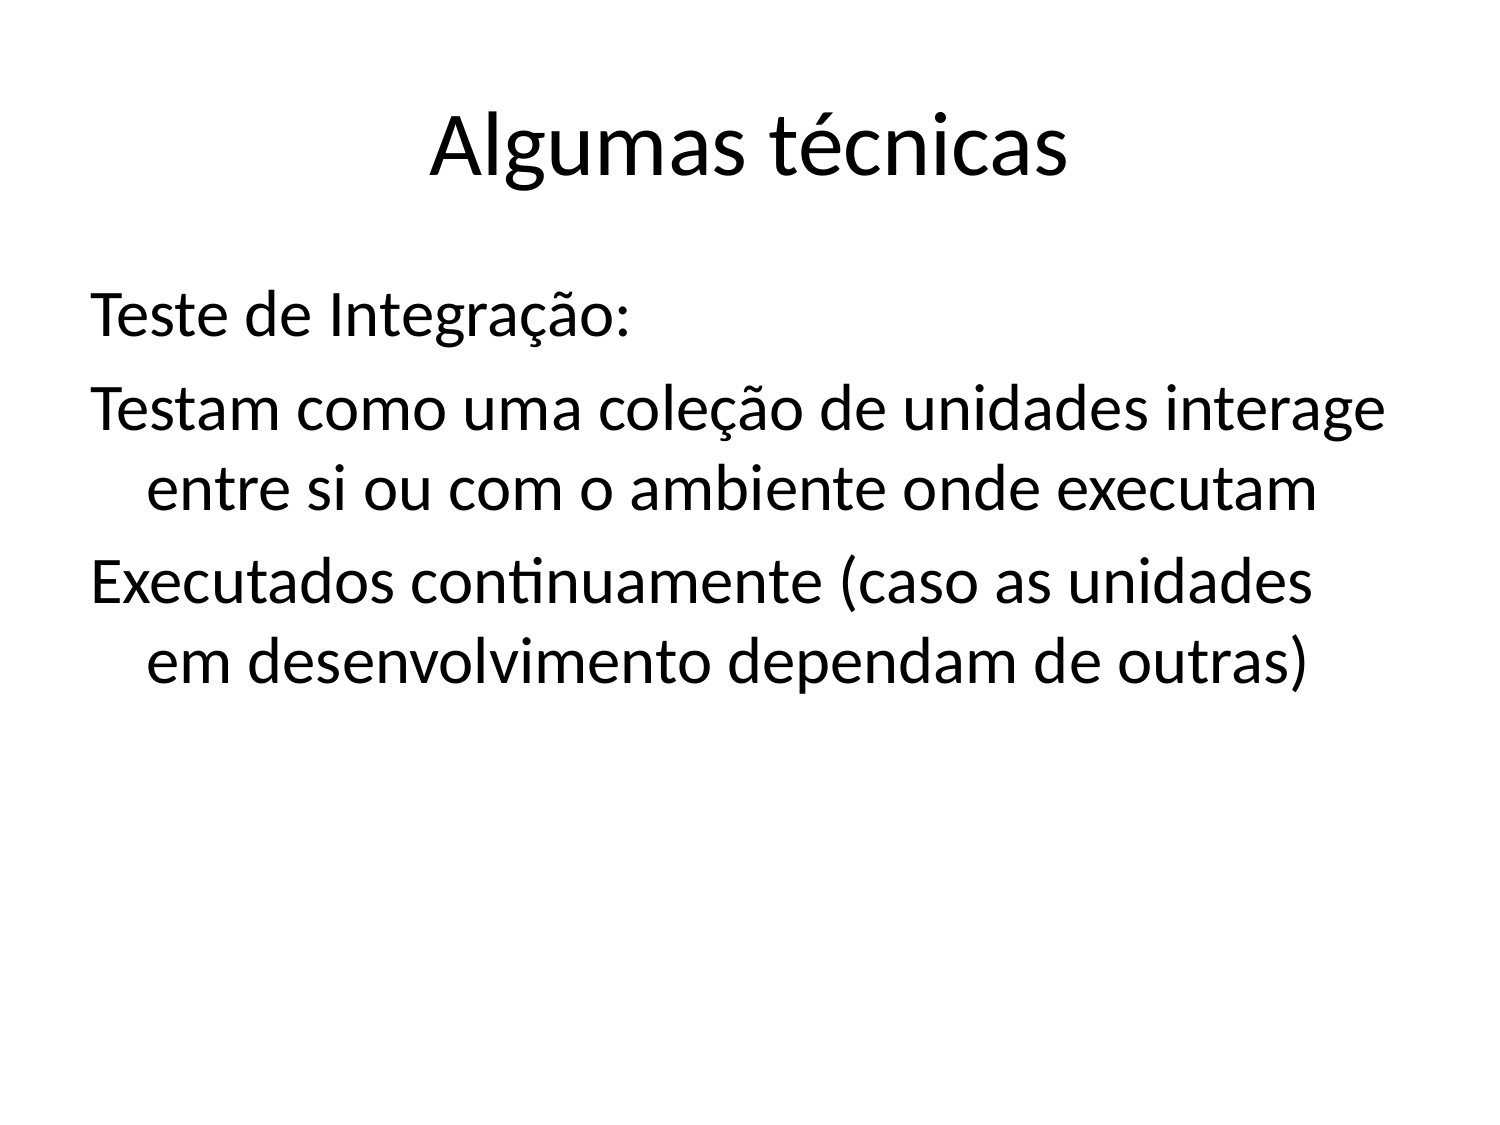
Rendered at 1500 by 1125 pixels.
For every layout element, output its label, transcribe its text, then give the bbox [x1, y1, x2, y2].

title Algumas técnicas [75, 45, 1425, 233]
list Teste de Integração: Testam como uma coleção de unidades interage entre si ou com o ambiente onde executam Executados continuamente (caso as unidades em desenvolvimento dependam de outras) [75, 262, 1425, 1005]
